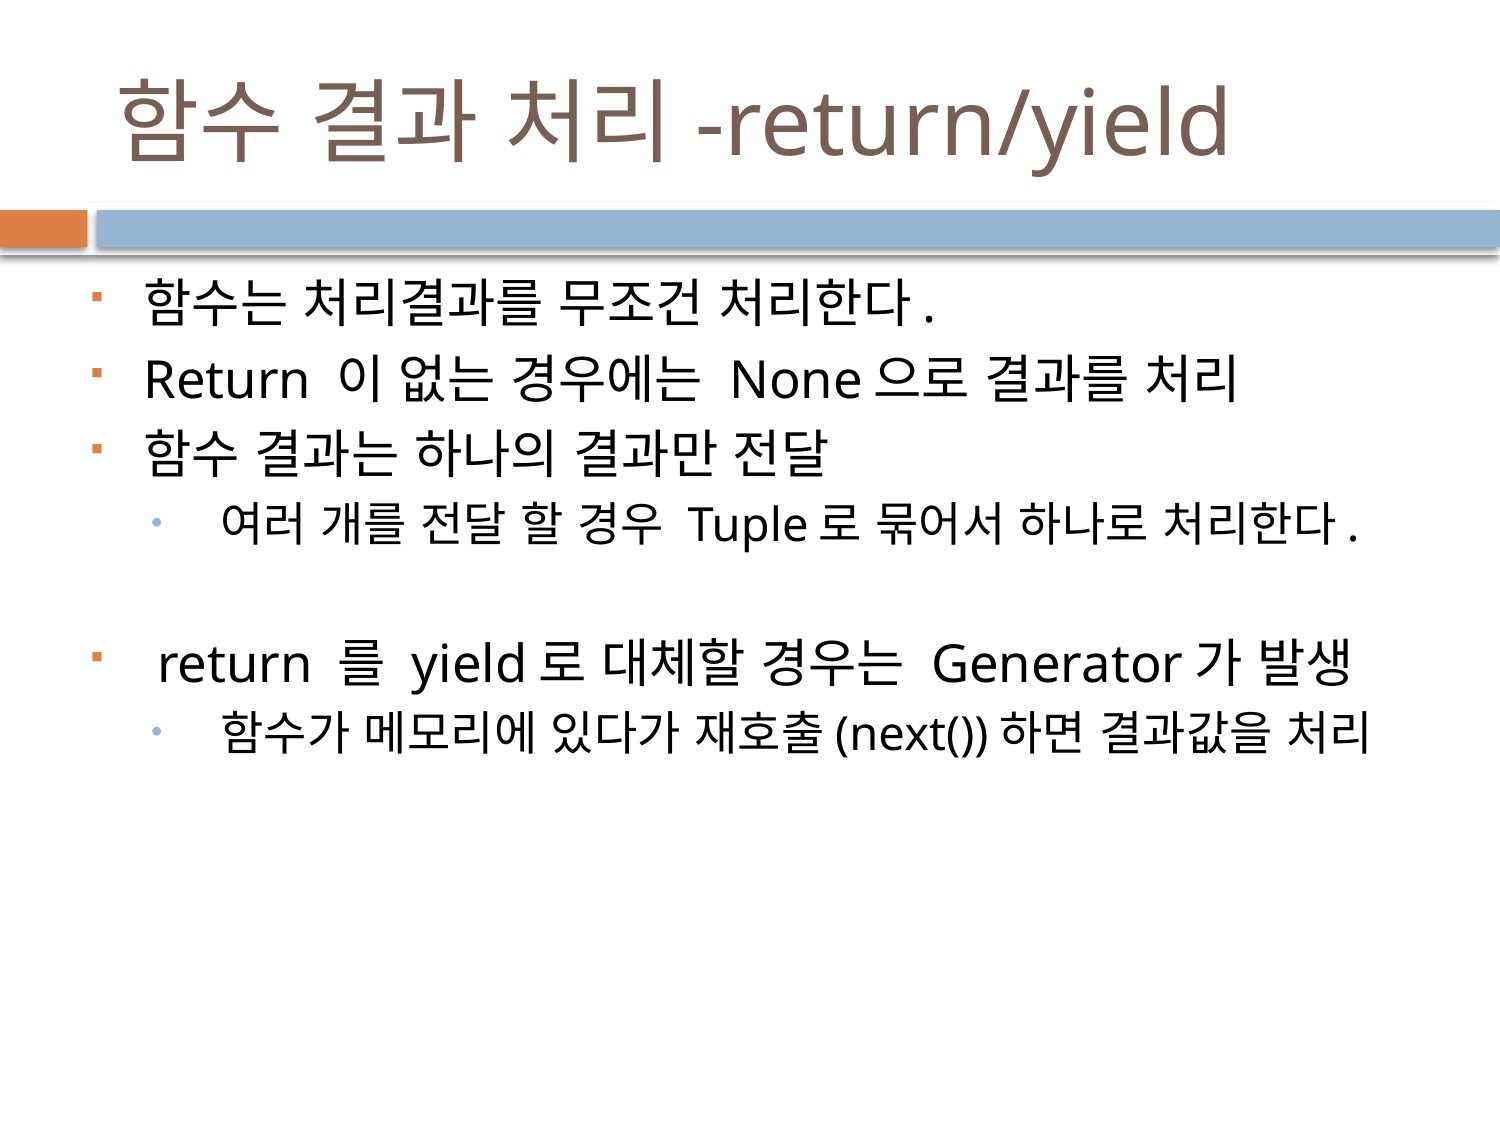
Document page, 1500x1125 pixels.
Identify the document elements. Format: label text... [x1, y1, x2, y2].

title 함수 결과 처리-return/yield [100, 37, 1438, 200]
list 함수는 처리결과를 무조건 처리한다. Return 이 없는 경우에는 None으로 결과를 처리 함수 결과는 하나의 결과만 전달 여러 개를 전달 할 경우 Tuple로 묶어서 하나로 처리한다. return 를 yield로 대체할 경우는 Generator가 발생 함수가 메모리에 있다가 재호출(next())하면 결과값을 처리 [75, 262, 1425, 776]
